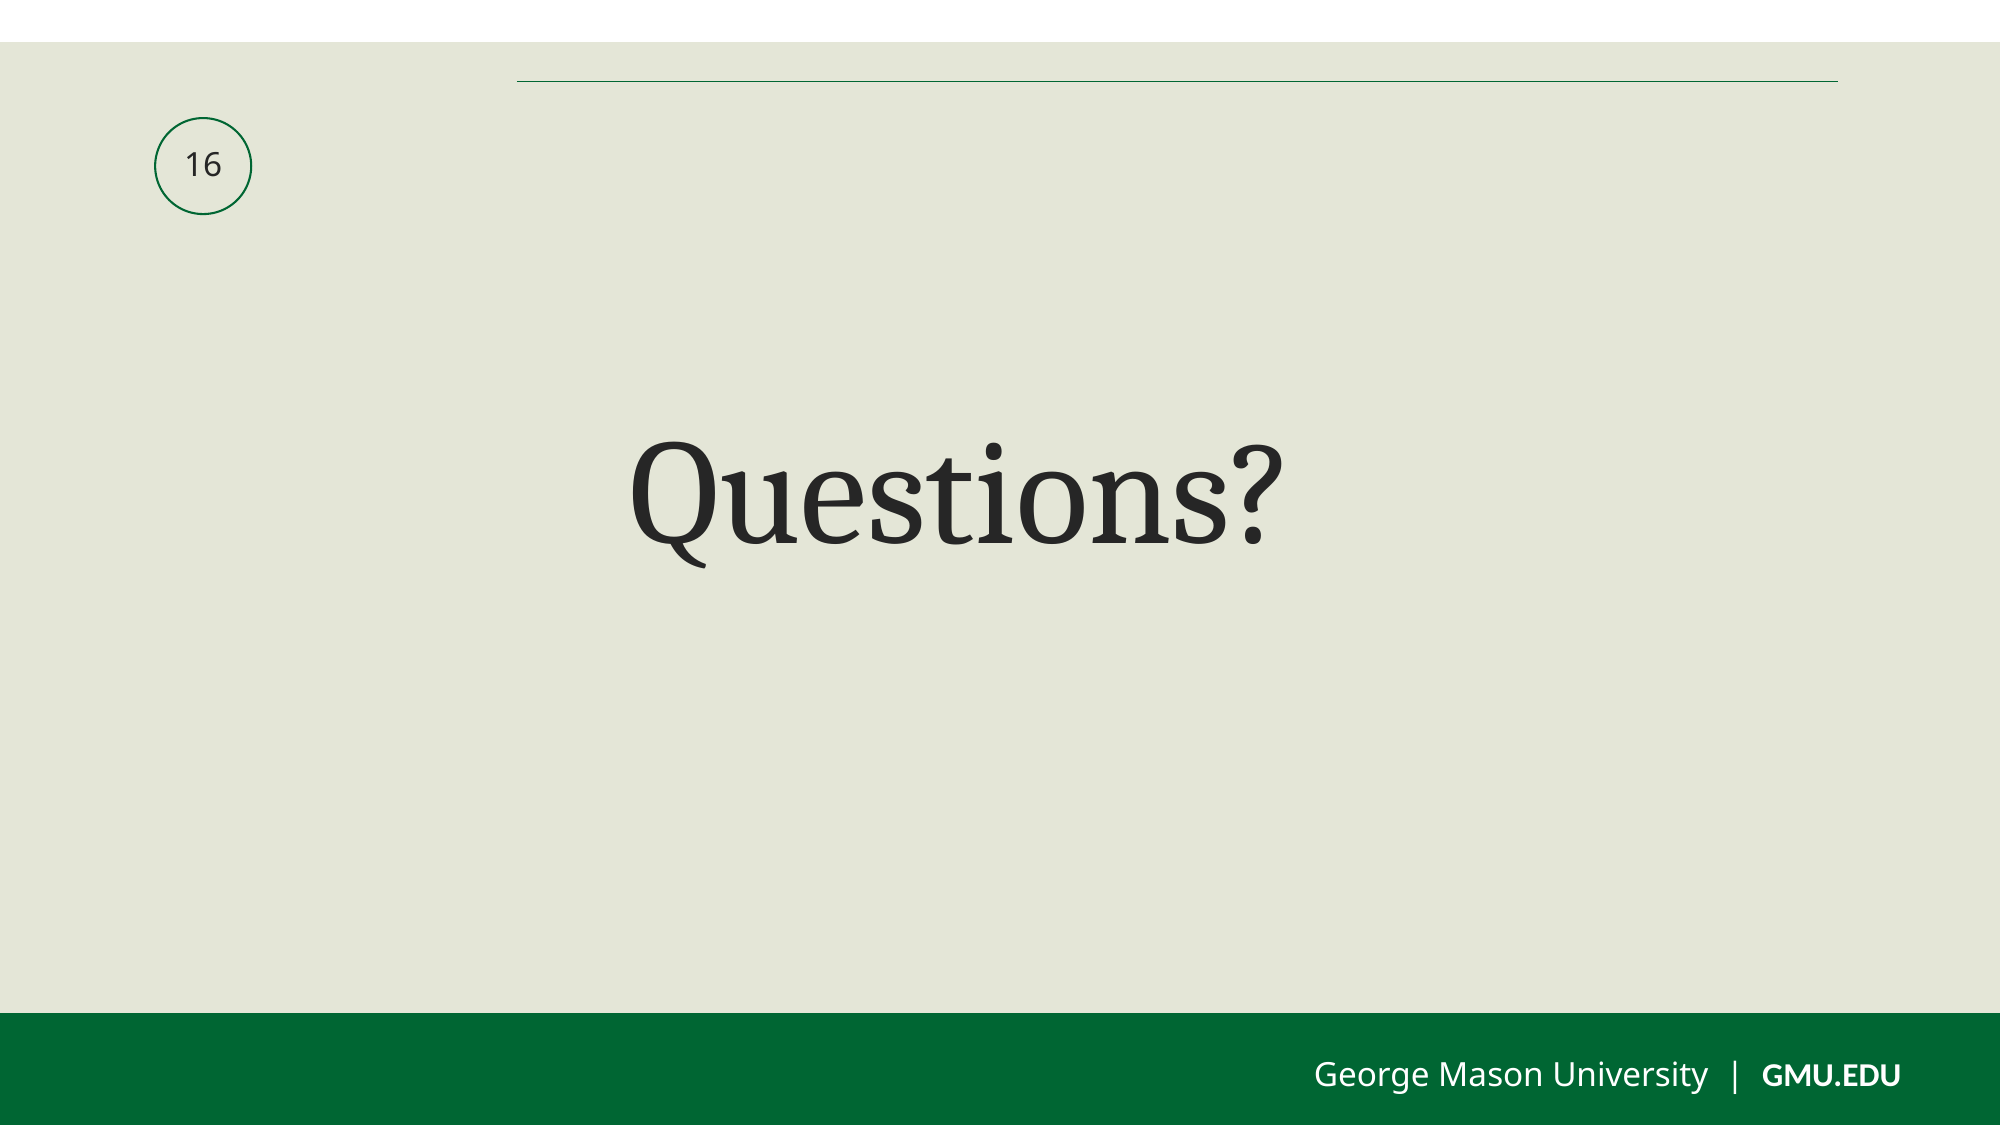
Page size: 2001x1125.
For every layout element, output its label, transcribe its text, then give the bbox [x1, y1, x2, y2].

slide_number 16 [167, 135, 240, 196]
title Questions? [412, 406, 1511, 529]
footer George Mason University | GMU.EDU [1241, 1042, 1917, 1103]
